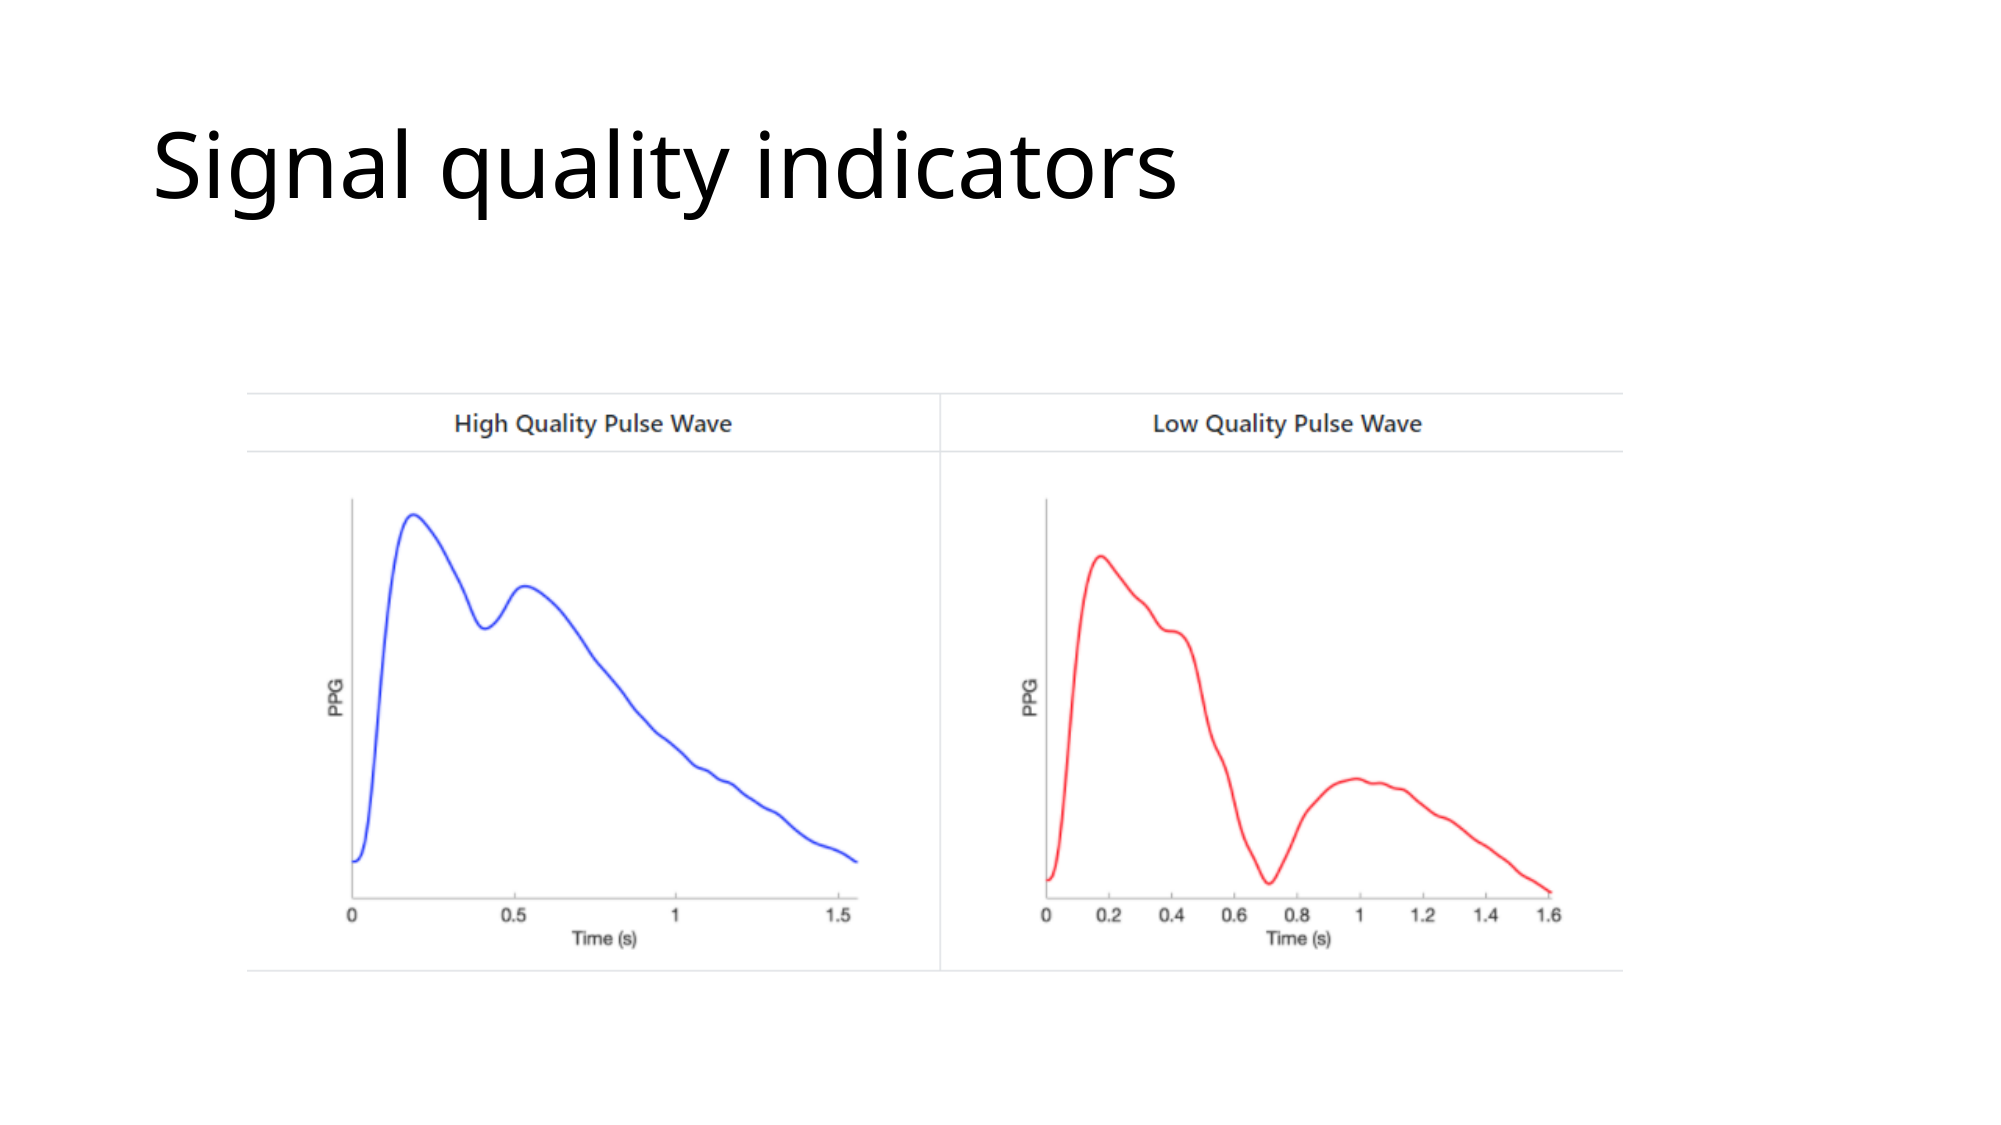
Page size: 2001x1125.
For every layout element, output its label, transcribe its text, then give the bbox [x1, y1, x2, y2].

picture [247, 390, 1623, 975]
title Signal quality indicators [137, 59, 1863, 278]
